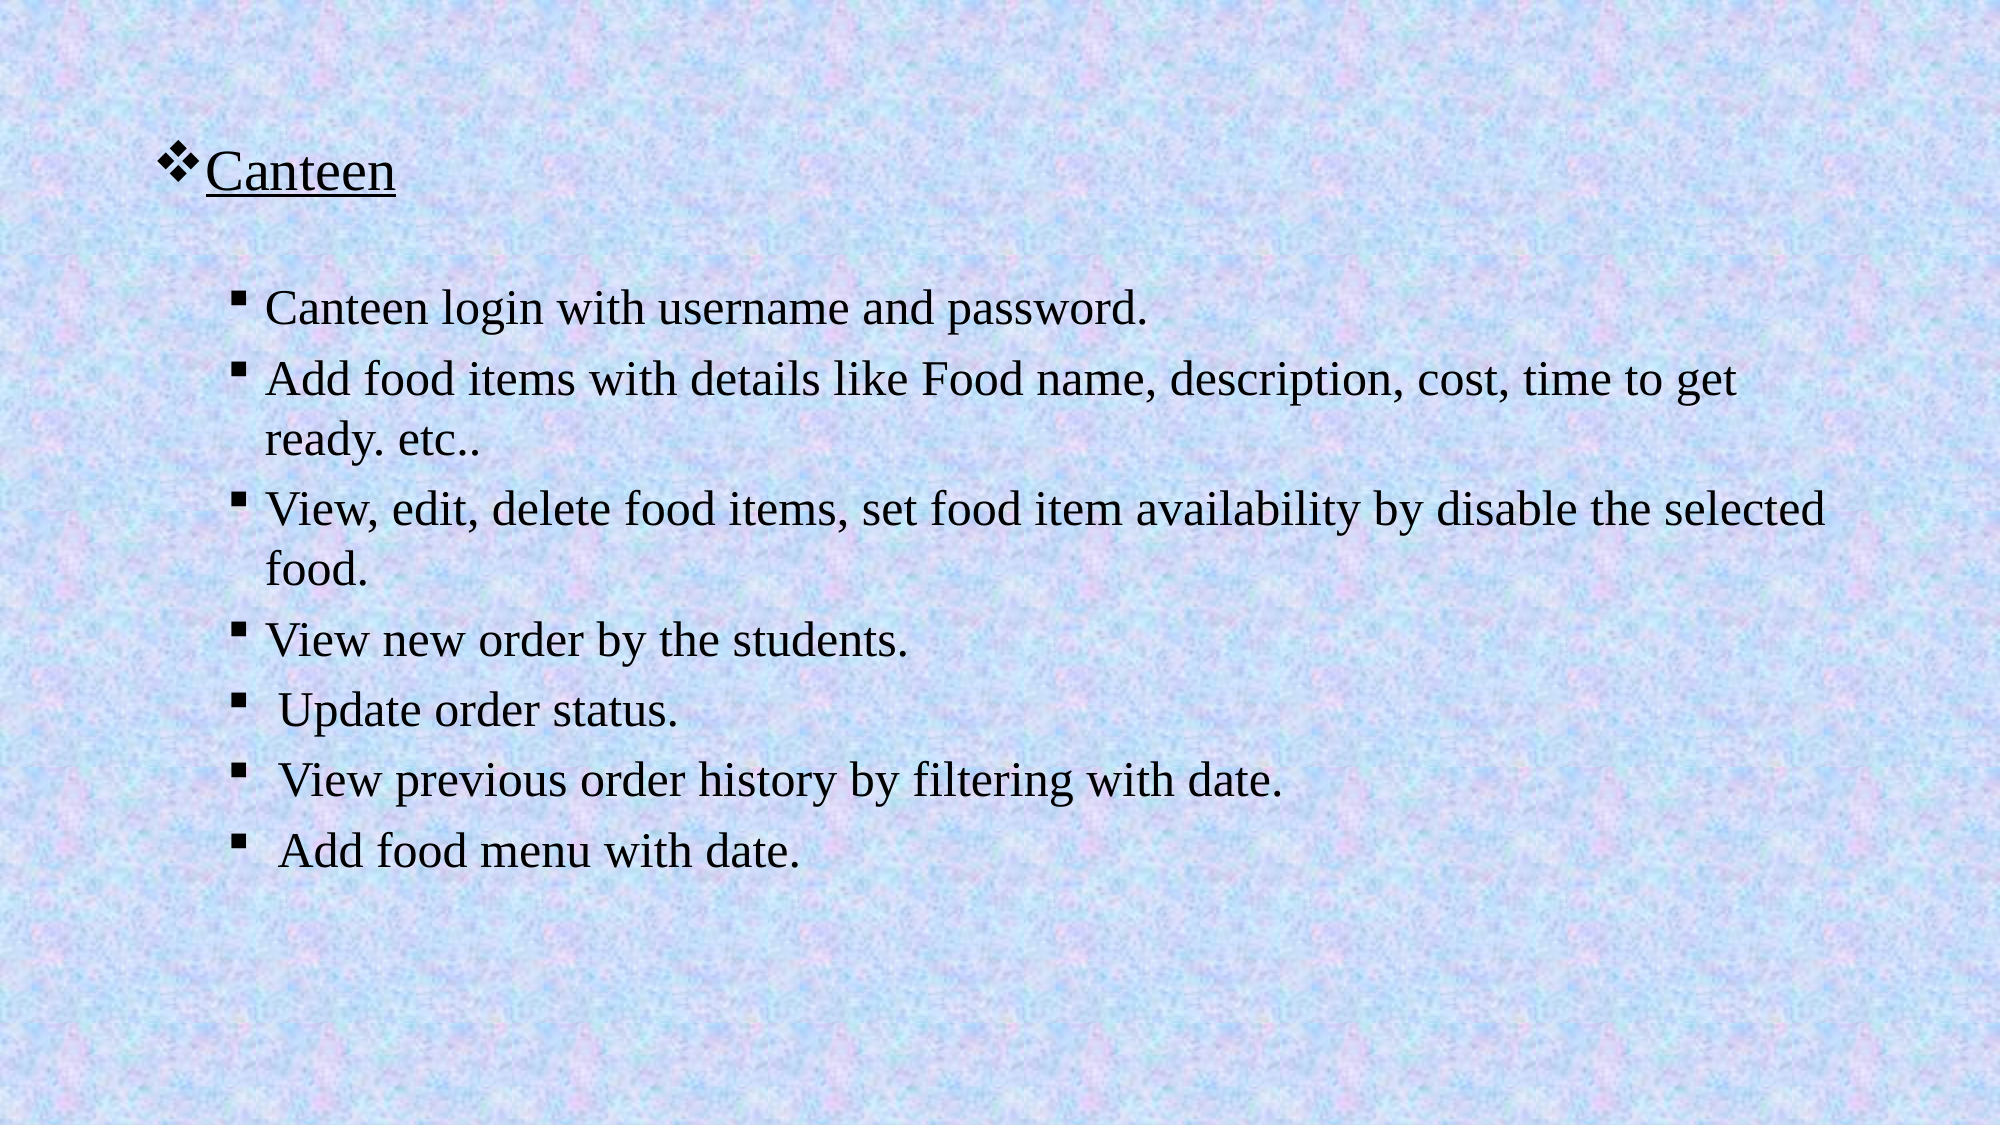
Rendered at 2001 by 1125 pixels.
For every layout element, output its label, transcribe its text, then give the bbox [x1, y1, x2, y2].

picture [0, 0, 2000, 1125]
list Canteen Canteen login with username and password. Add food items with details like Food name, description, cost, time to get ready. etc.. View, edit, delete food items, set food item availability by disable the selected food. View new order by the students. Update order status. View previous order history by filtering with date. Add food menu with date. [137, 132, 1863, 1049]
